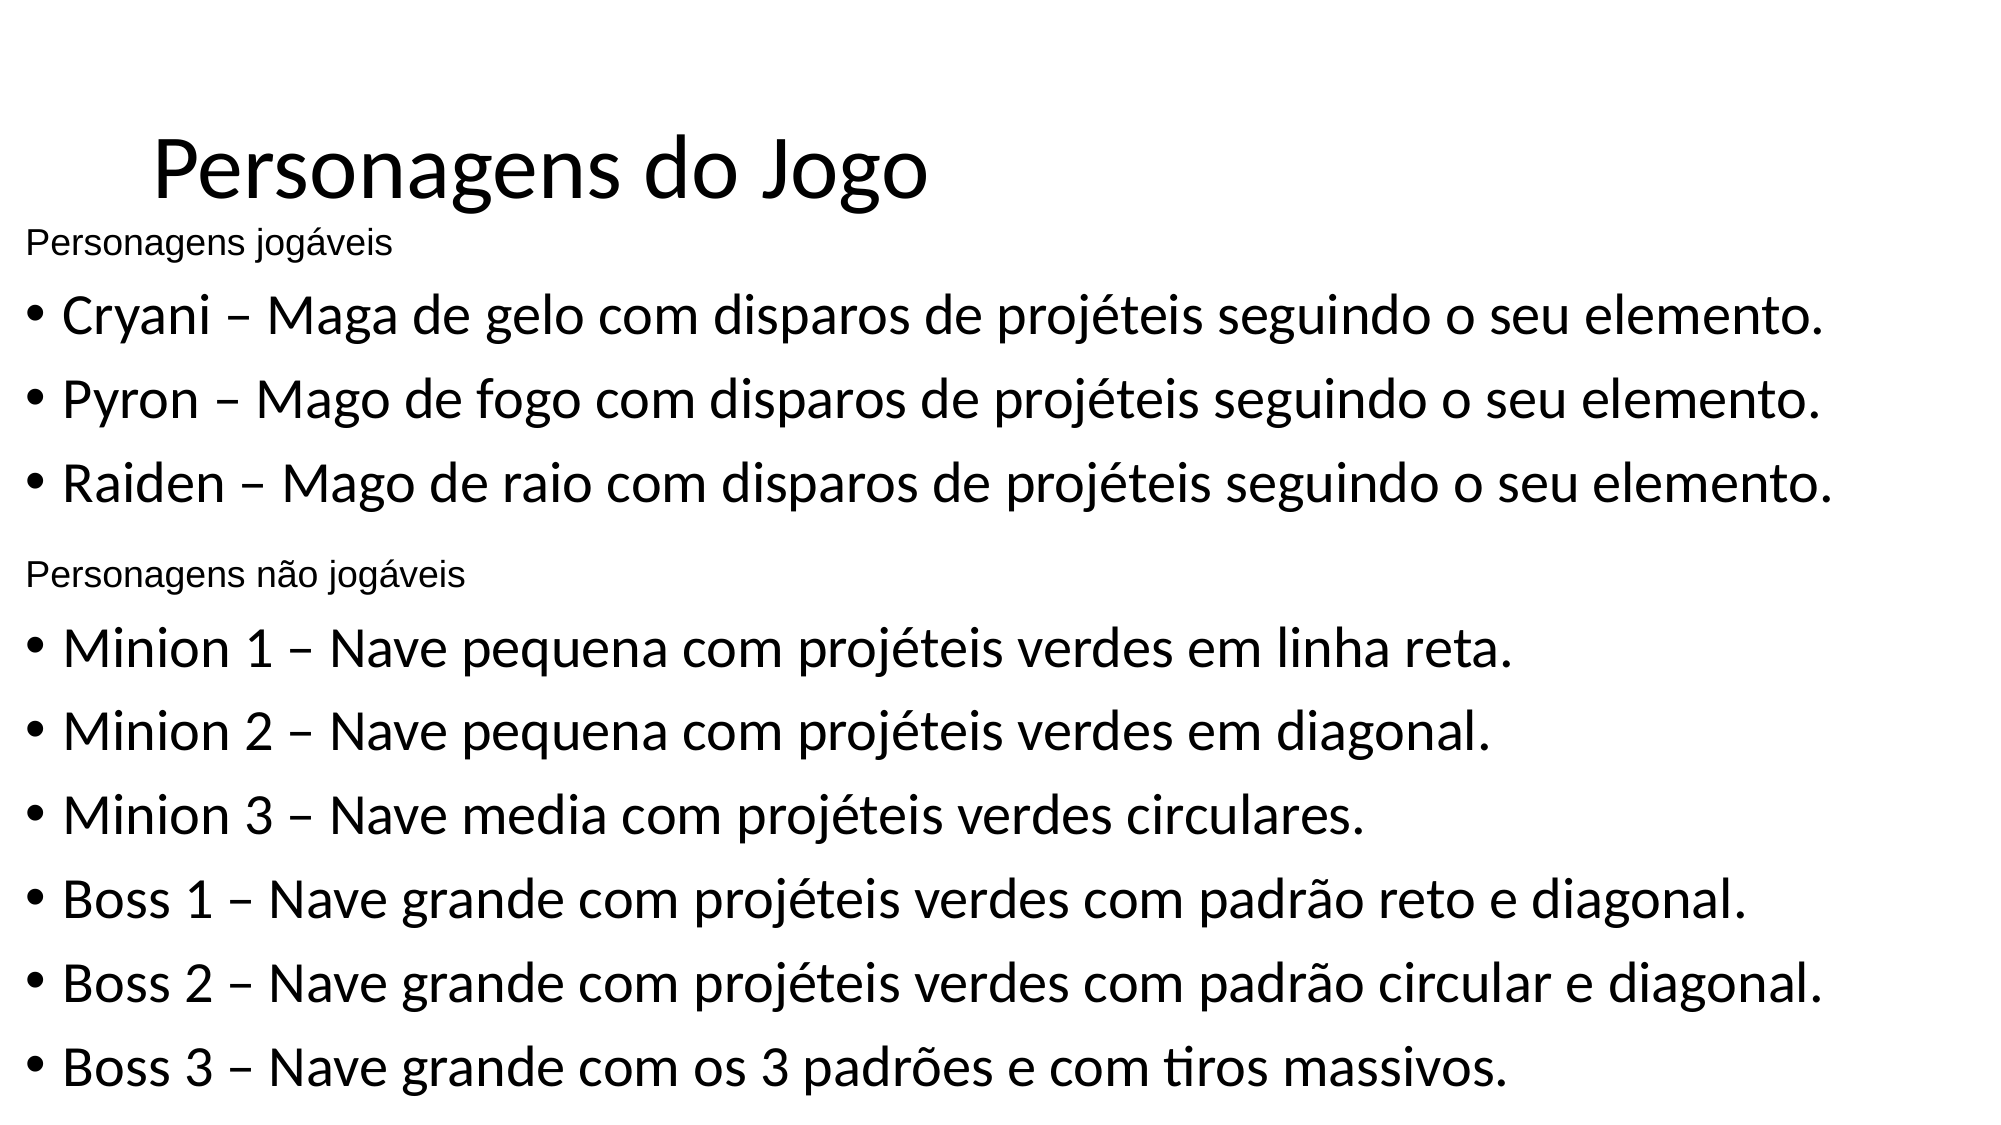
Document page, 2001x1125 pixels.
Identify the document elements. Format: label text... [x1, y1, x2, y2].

text_box Personagens do Jogo [137, 59, 1863, 215]
text_box Personagens jogáveis Cryani – Maga de gelo com disparos de projéteis seguindo o seu elemento. Pyron – Mago de fogo com disparos de projéteis seguindo o seu elemento. Raiden – Mago de raio com disparos de projéteis seguindo o seu elemento. Personagens não jogáveis Minion 1 – Nave pequena com projéteis verdes em linha reta. Minion 2 – Nave pequena com projéteis verdes em diagonal. Minion 3 – Nave media com projéteis verdes circulares. Boss 1 – Nave grande com projéteis verdes com padrão reto e diagonal. Boss 2 – Nave grande com projéteis verdes com padrão circular e diagonal. Boss 3 – Nave grande com os 3 padrões e com tiros massivos. [10, 215, 1981, 1101]
